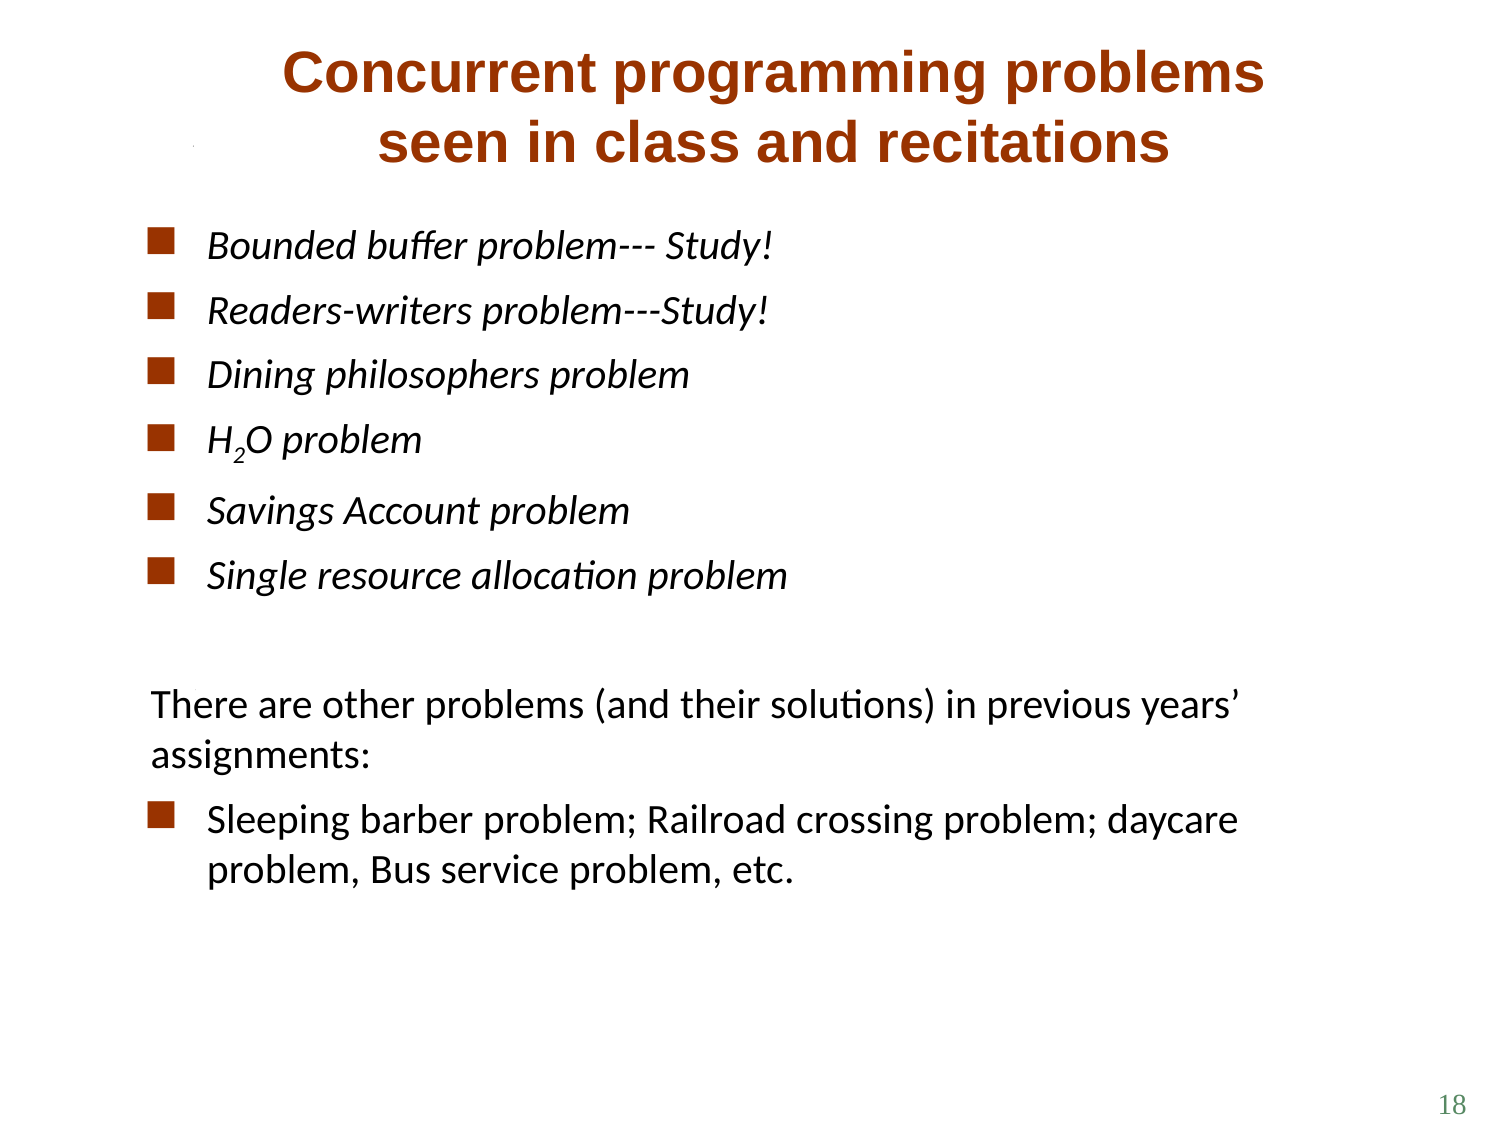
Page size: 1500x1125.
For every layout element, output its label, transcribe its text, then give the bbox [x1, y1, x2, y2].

footer 18 [1404, 1077, 1500, 1118]
list Bounded buffer problem--- Study! Readers-writers problem---Study! Dining philosophers problem H2O problem Savings Account problem Single resource allocation problem There are other problems (and their solutions) in previous years’ assignments: Sleeping barber problem; Railroad crossing problem; daycare problem, Bus service problem, etc. [135, 210, 1342, 1073]
title Concurrent programming problems seen in class and recitations [112, 37, 1438, 183]
